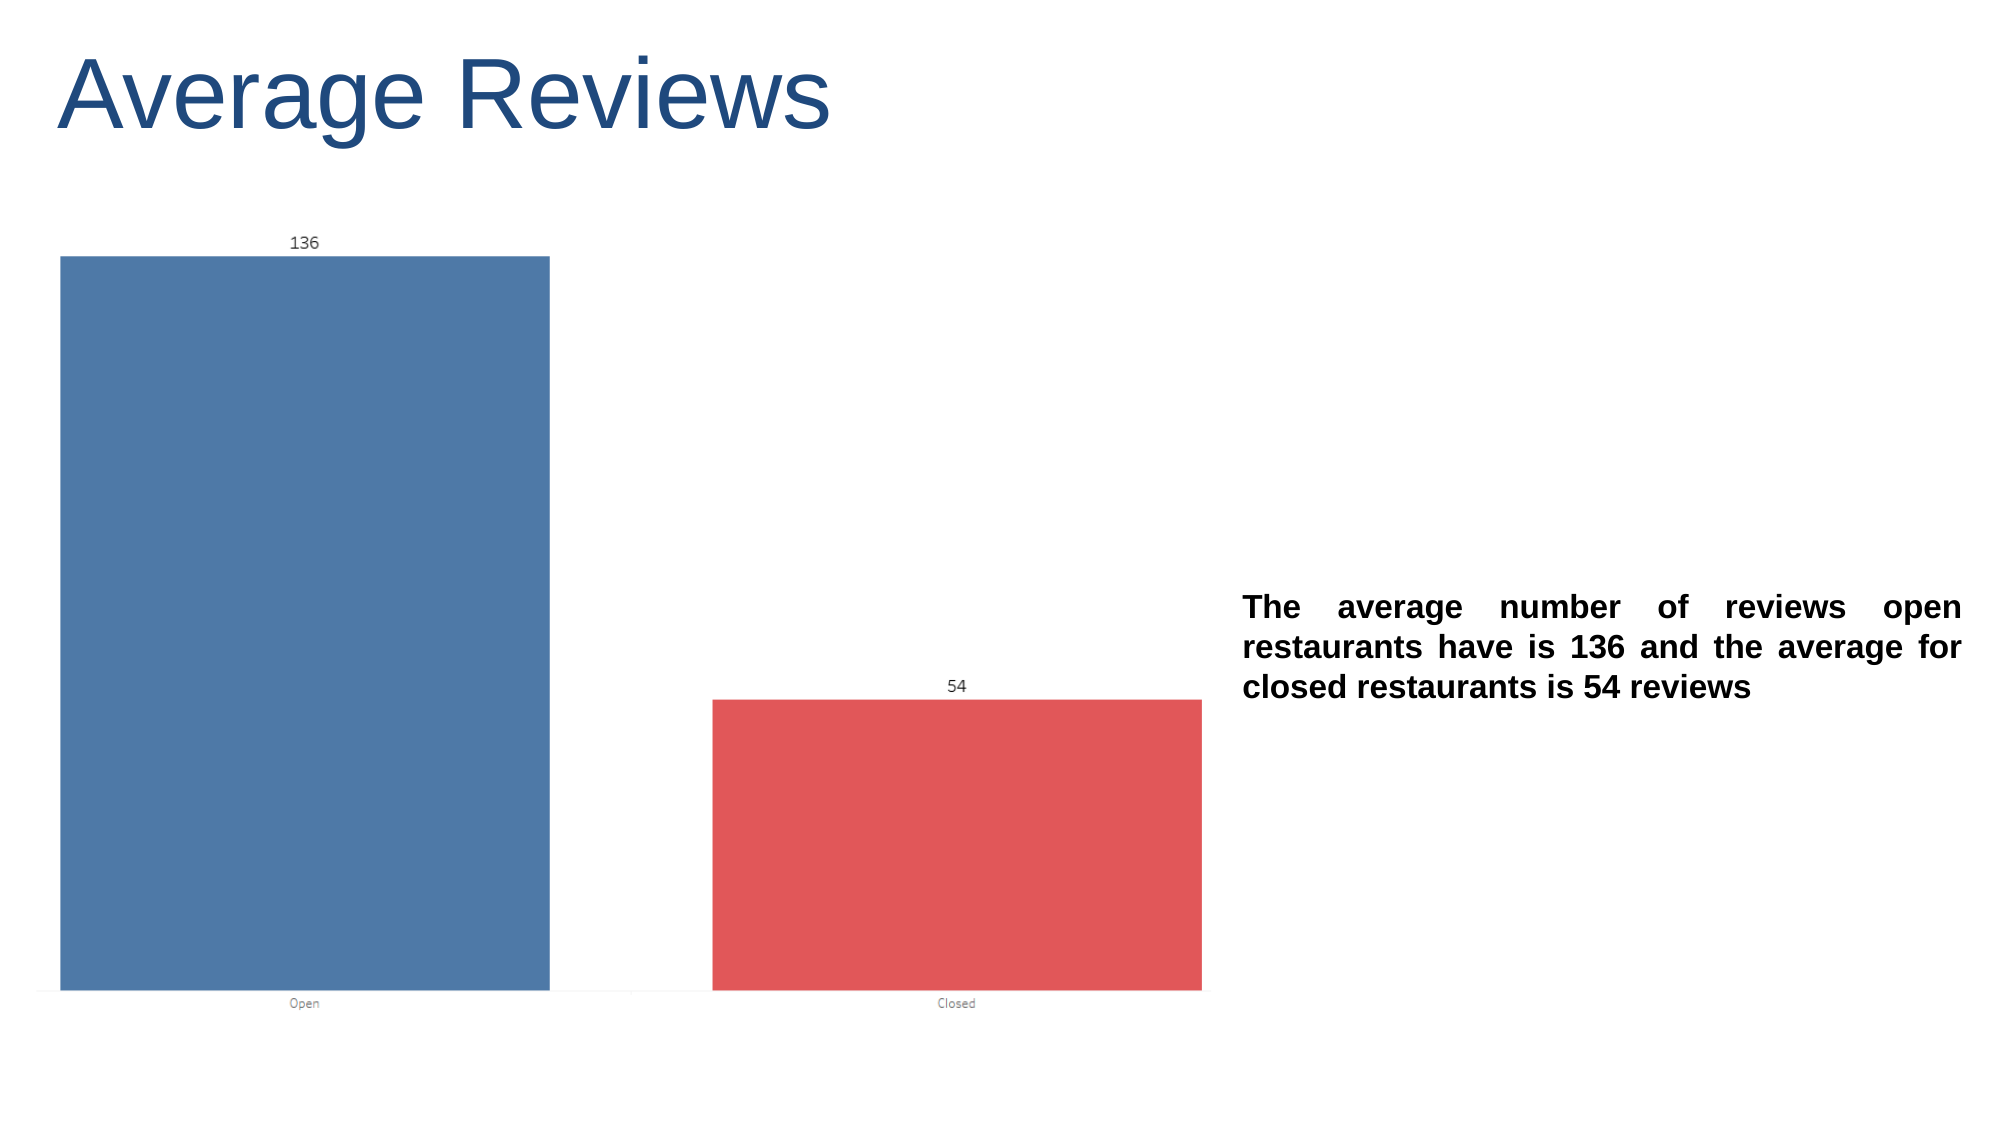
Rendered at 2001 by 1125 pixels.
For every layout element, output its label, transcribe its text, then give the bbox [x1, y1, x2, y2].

title Average Reviews [57, 28, 1723, 217]
picture [36, 217, 1212, 1022]
text_box The average number of reviews open restaurants have is 136 and the average for closed restaurants is 54 reviews [1242, 585, 1963, 720]
